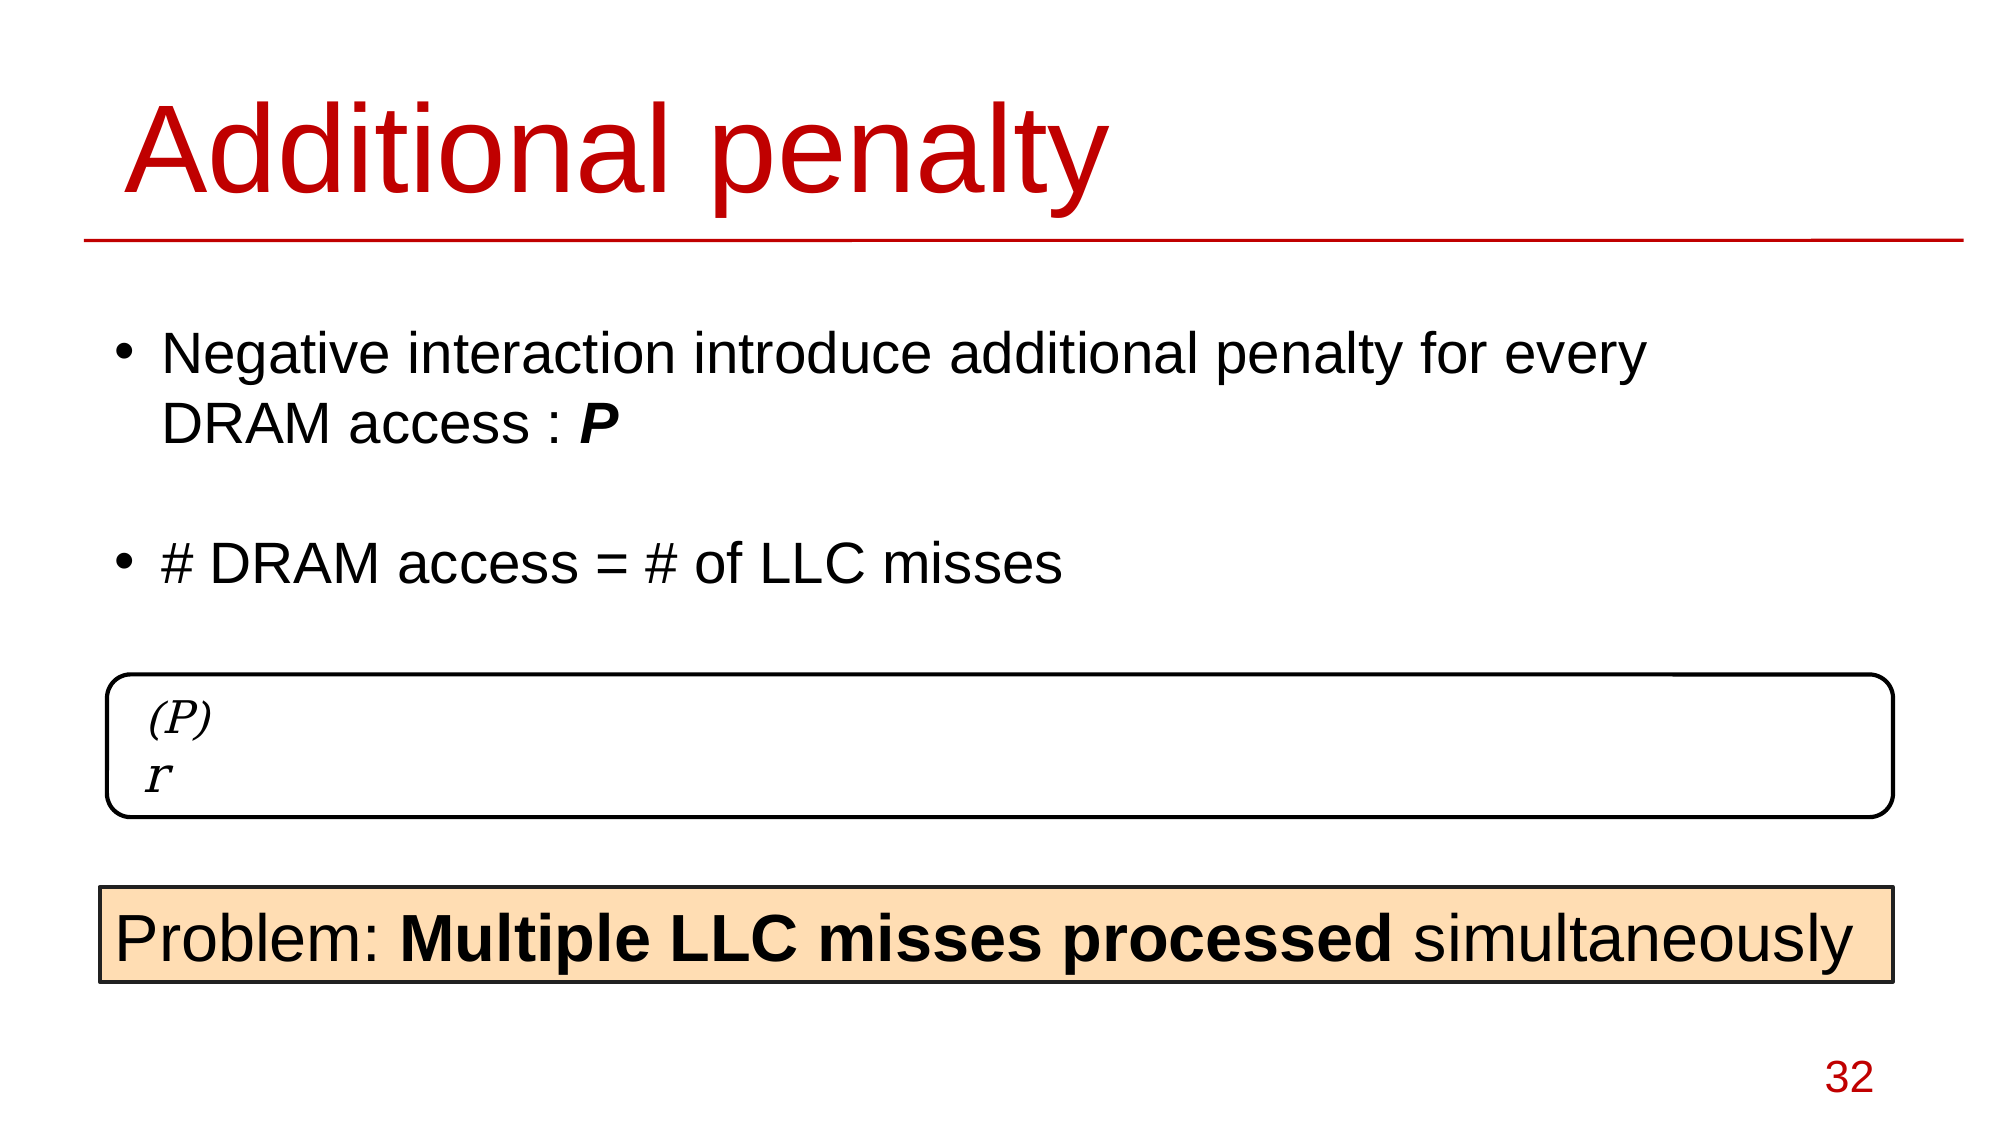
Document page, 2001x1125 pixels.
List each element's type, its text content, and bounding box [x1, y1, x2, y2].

title Additional penalty [106, 49, 1784, 175]
text_box Problem: Multiple LLC misses processed simultaneously [98, 885, 1895, 984]
slide_number 32 [1765, 1031, 1893, 1118]
text_box Negative interaction introduce additional penalty for every DRAM access : P # DRAM access = # of LLC misses [99, 307, 1812, 603]
